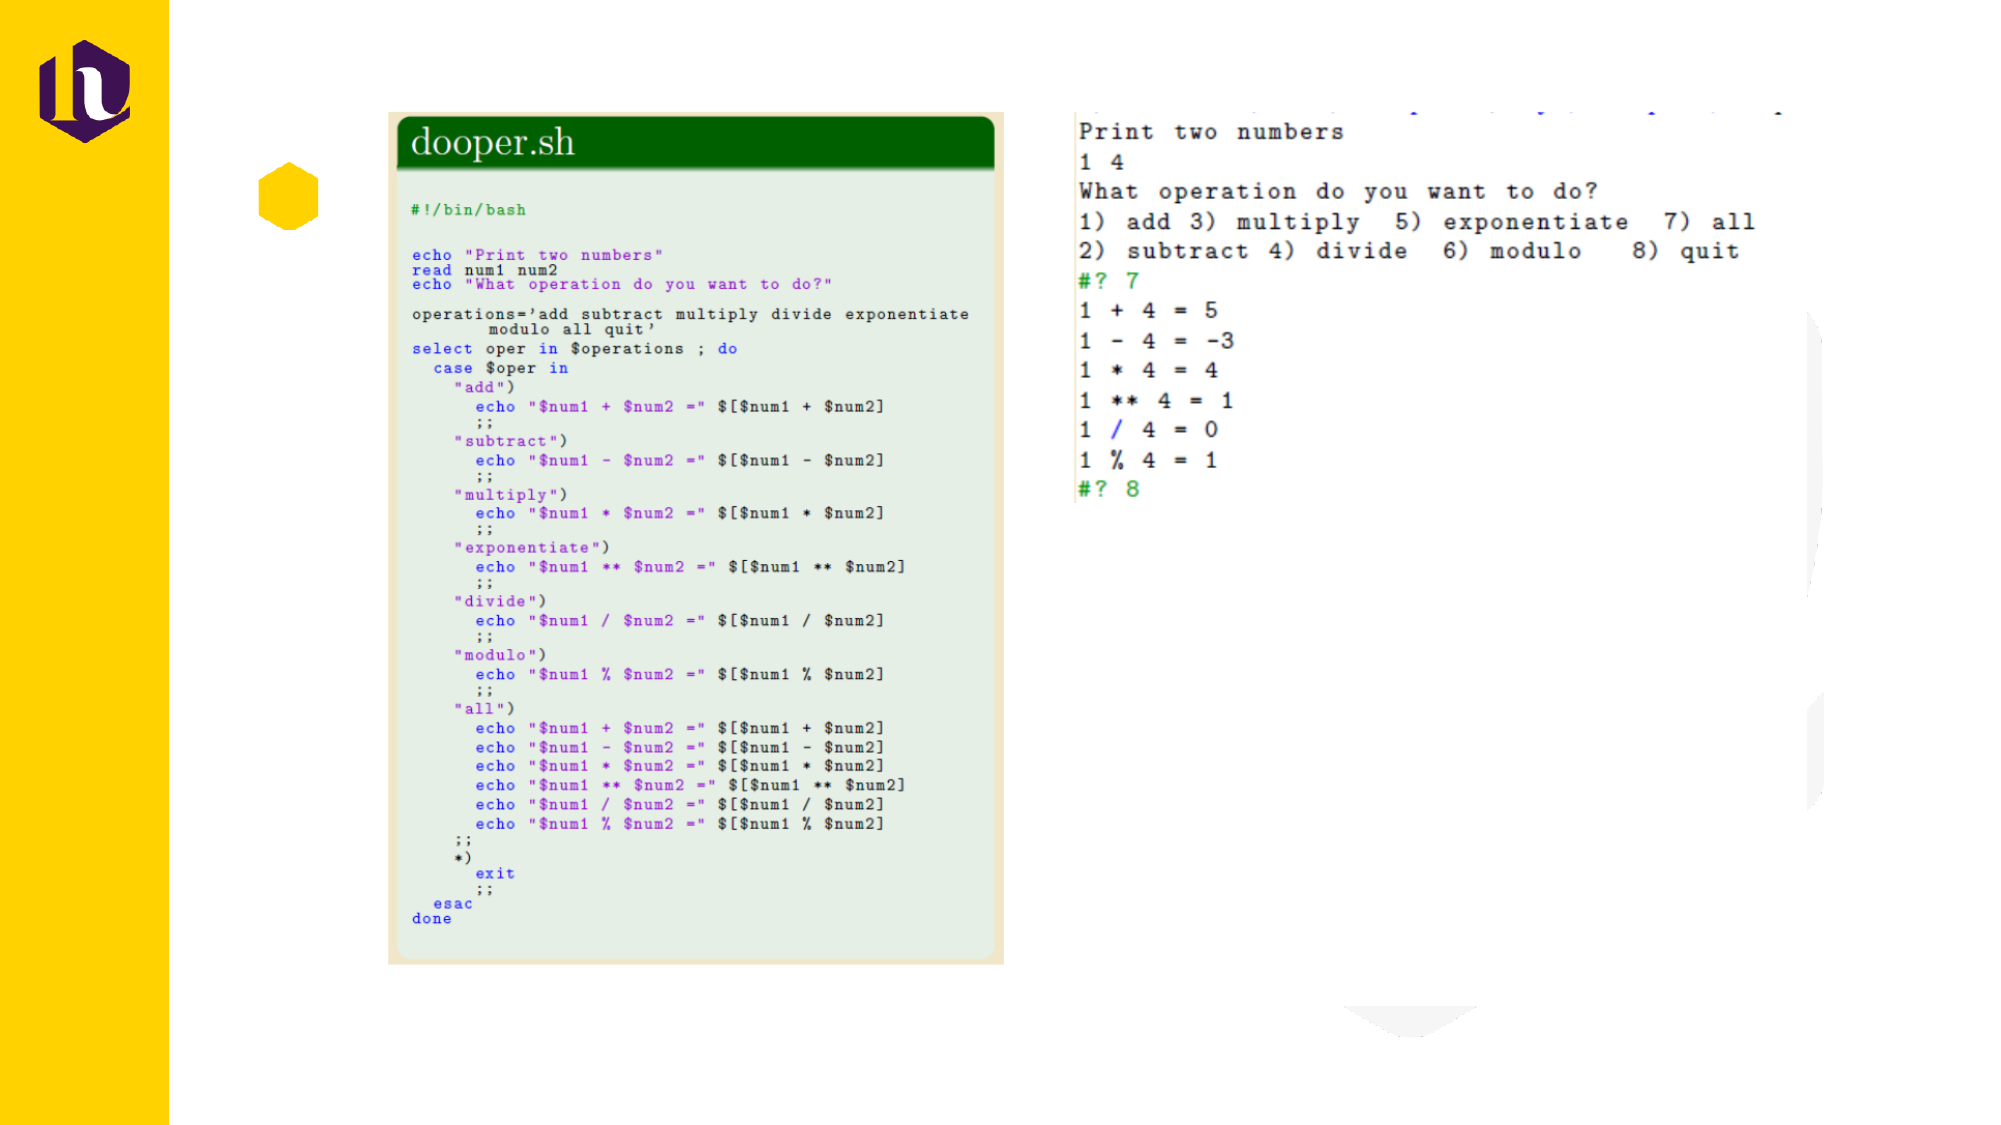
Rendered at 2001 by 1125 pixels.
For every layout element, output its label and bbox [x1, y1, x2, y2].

list [352, 54, 1807, 1006]
